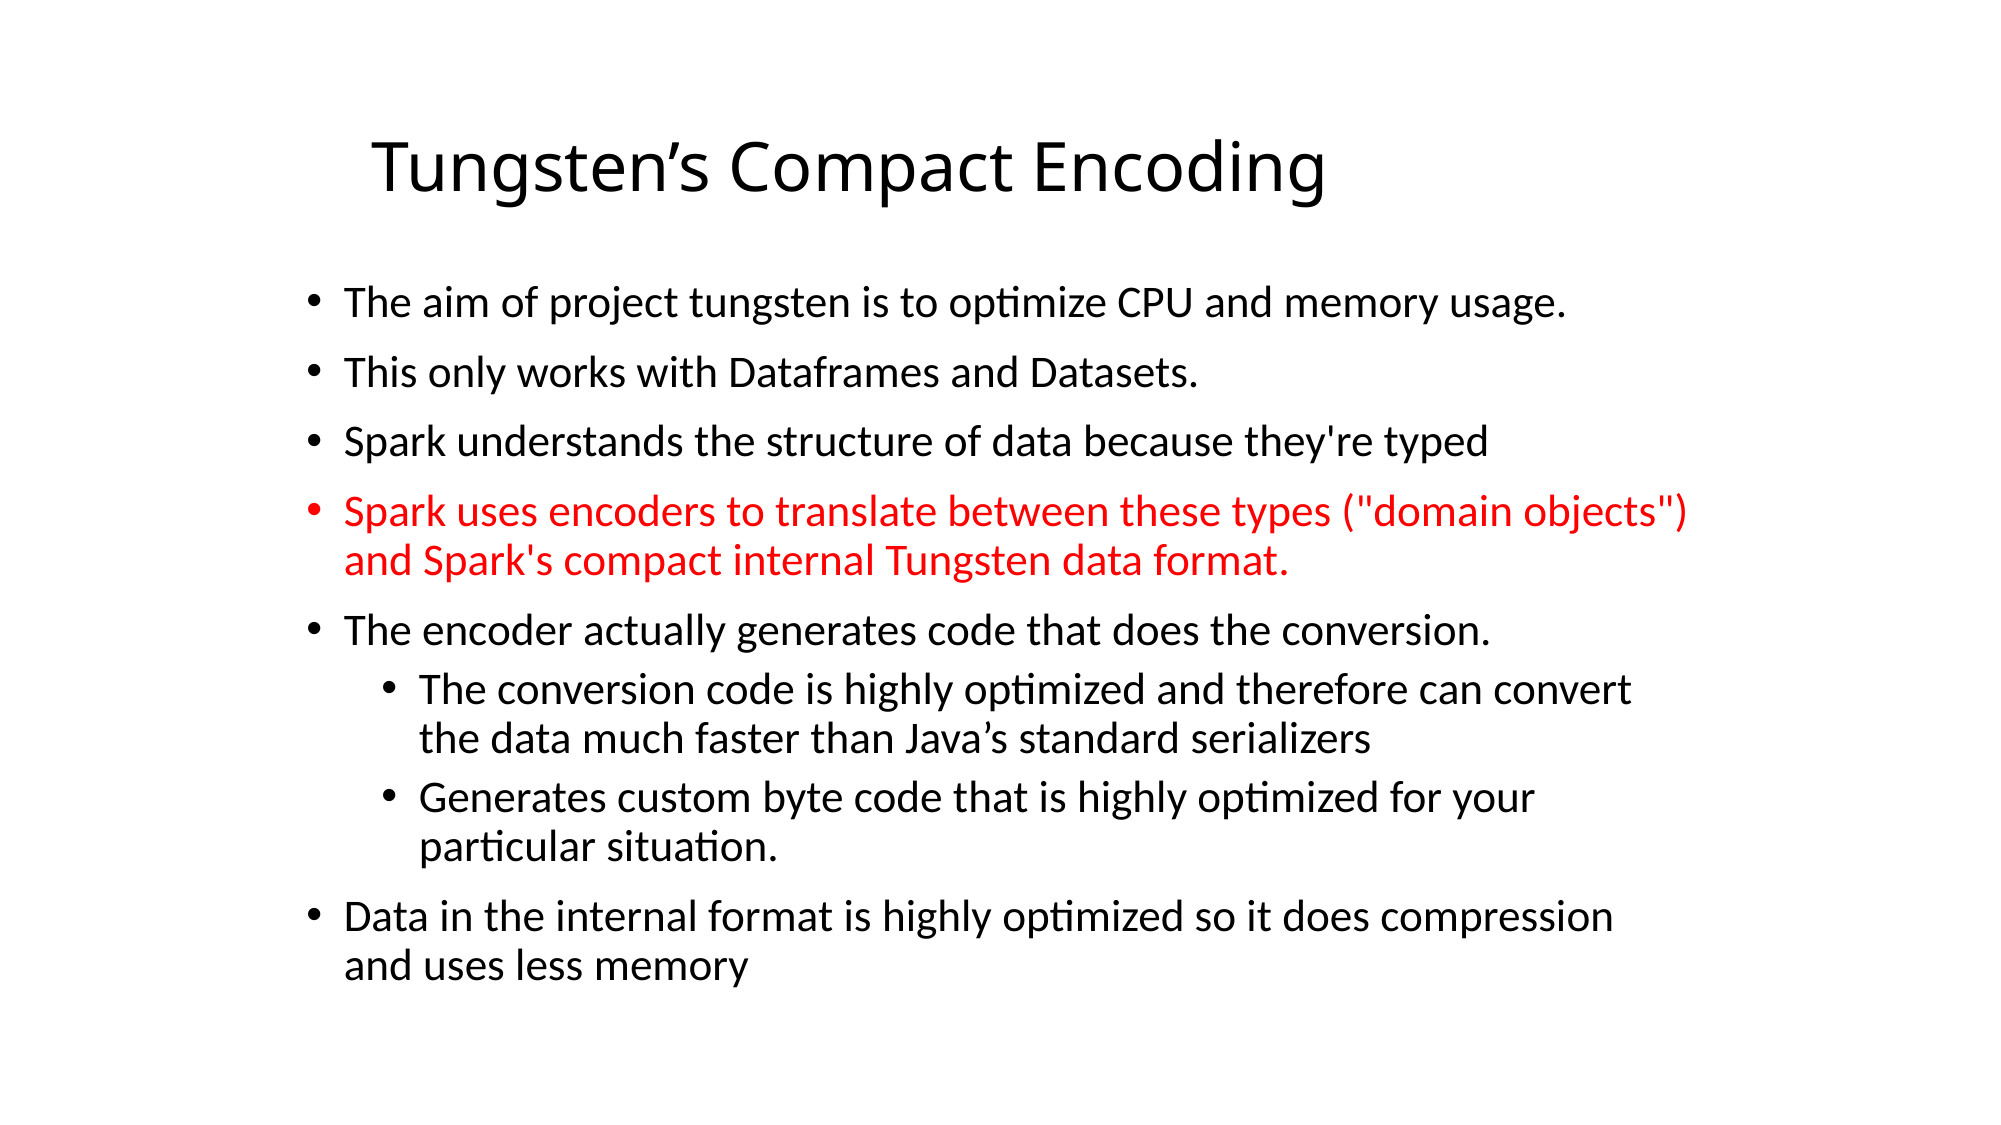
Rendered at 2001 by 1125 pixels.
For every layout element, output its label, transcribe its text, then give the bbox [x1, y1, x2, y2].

title Tungsten’s Compact Encoding [356, 112, 1693, 226]
list The aim of project tungsten is to optimize CPU and memory usage. This only works with Dataframes and Datasets. Spark understands the structure of data because they're typed Spark uses encoders to translate between these types ("domain objects") and Spark's compact internal Tungsten data format. The encoder actually generates code that does the conversion. The conversion code is highly optimized and therefore can convert the data much faster than Java’s standard serializers Generates custom byte code that is highly optimized for your particular situation. Data in the internal format is highly optimized so it does compression and uses less memory [291, 270, 1709, 1079]
